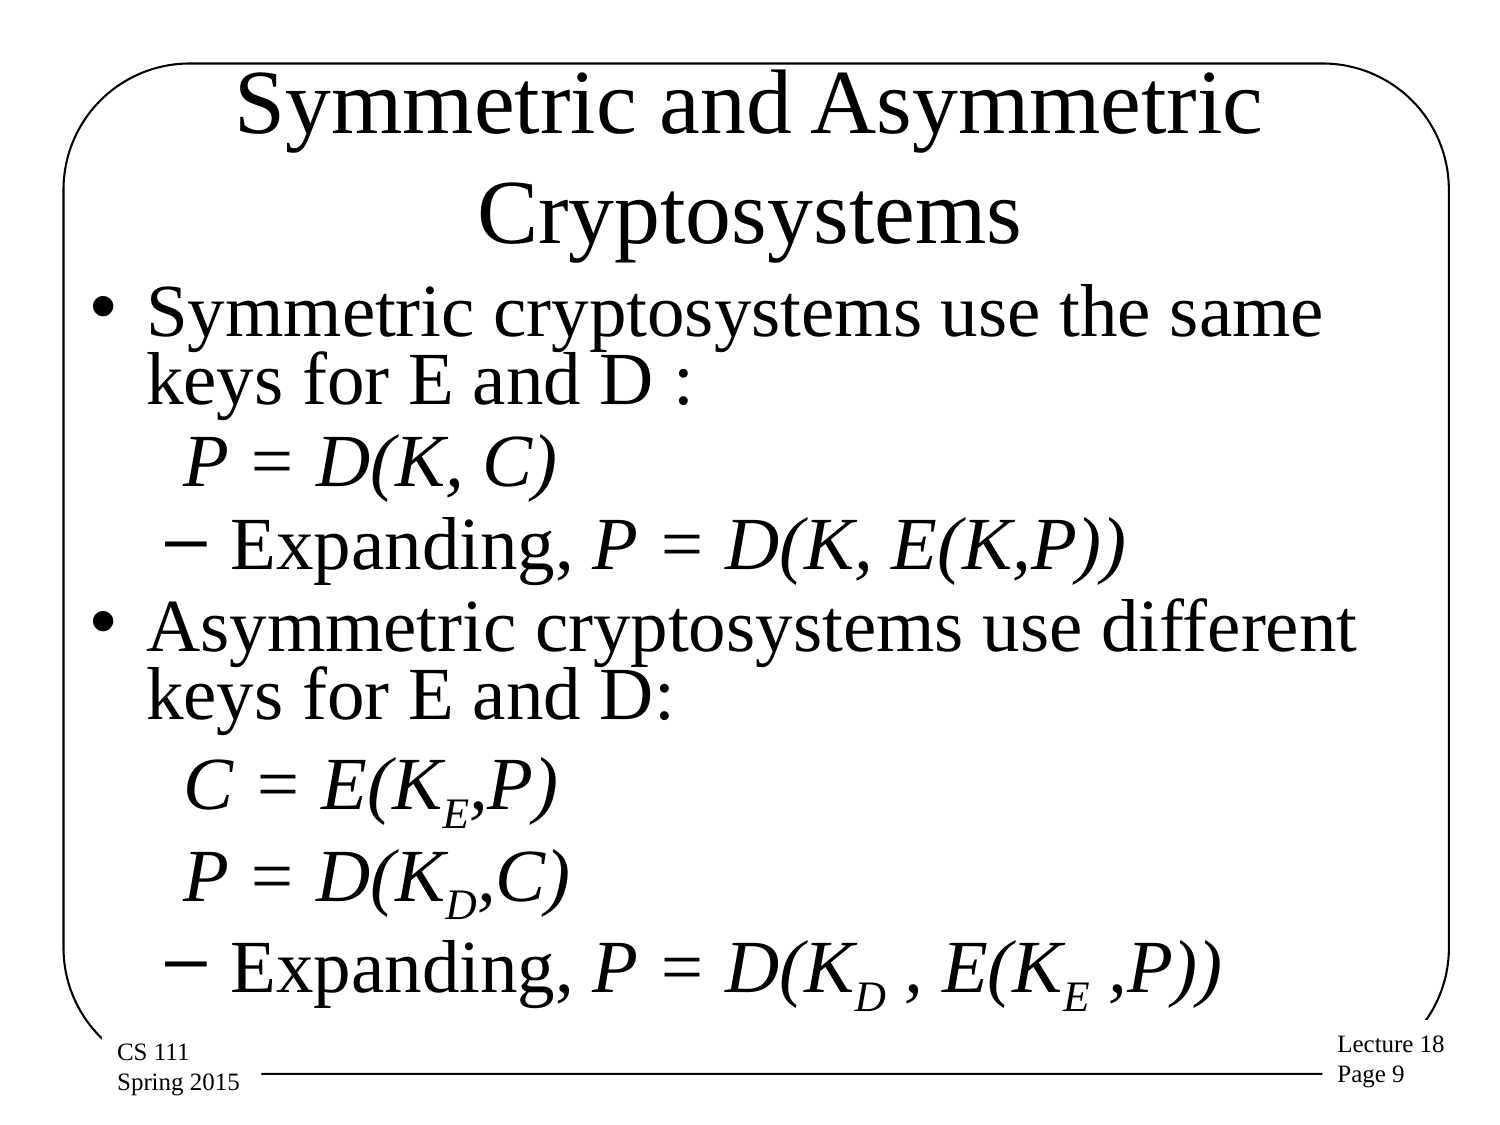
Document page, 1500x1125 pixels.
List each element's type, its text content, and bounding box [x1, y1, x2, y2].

list Symmetric cryptosystems use the same keys for E and D : P = D(K, C) Expanding, P = D(K, E(K,P)) Asymmetric cryptosystems use different keys for E and D: C = E(KE,P) P = D(KD,C) Expanding, P = D(KD , E(KE ,P)) [74, 275, 1426, 1019]
title Symmetric and Asymmetric Cryptosystems [74, 57, 1426, 246]
